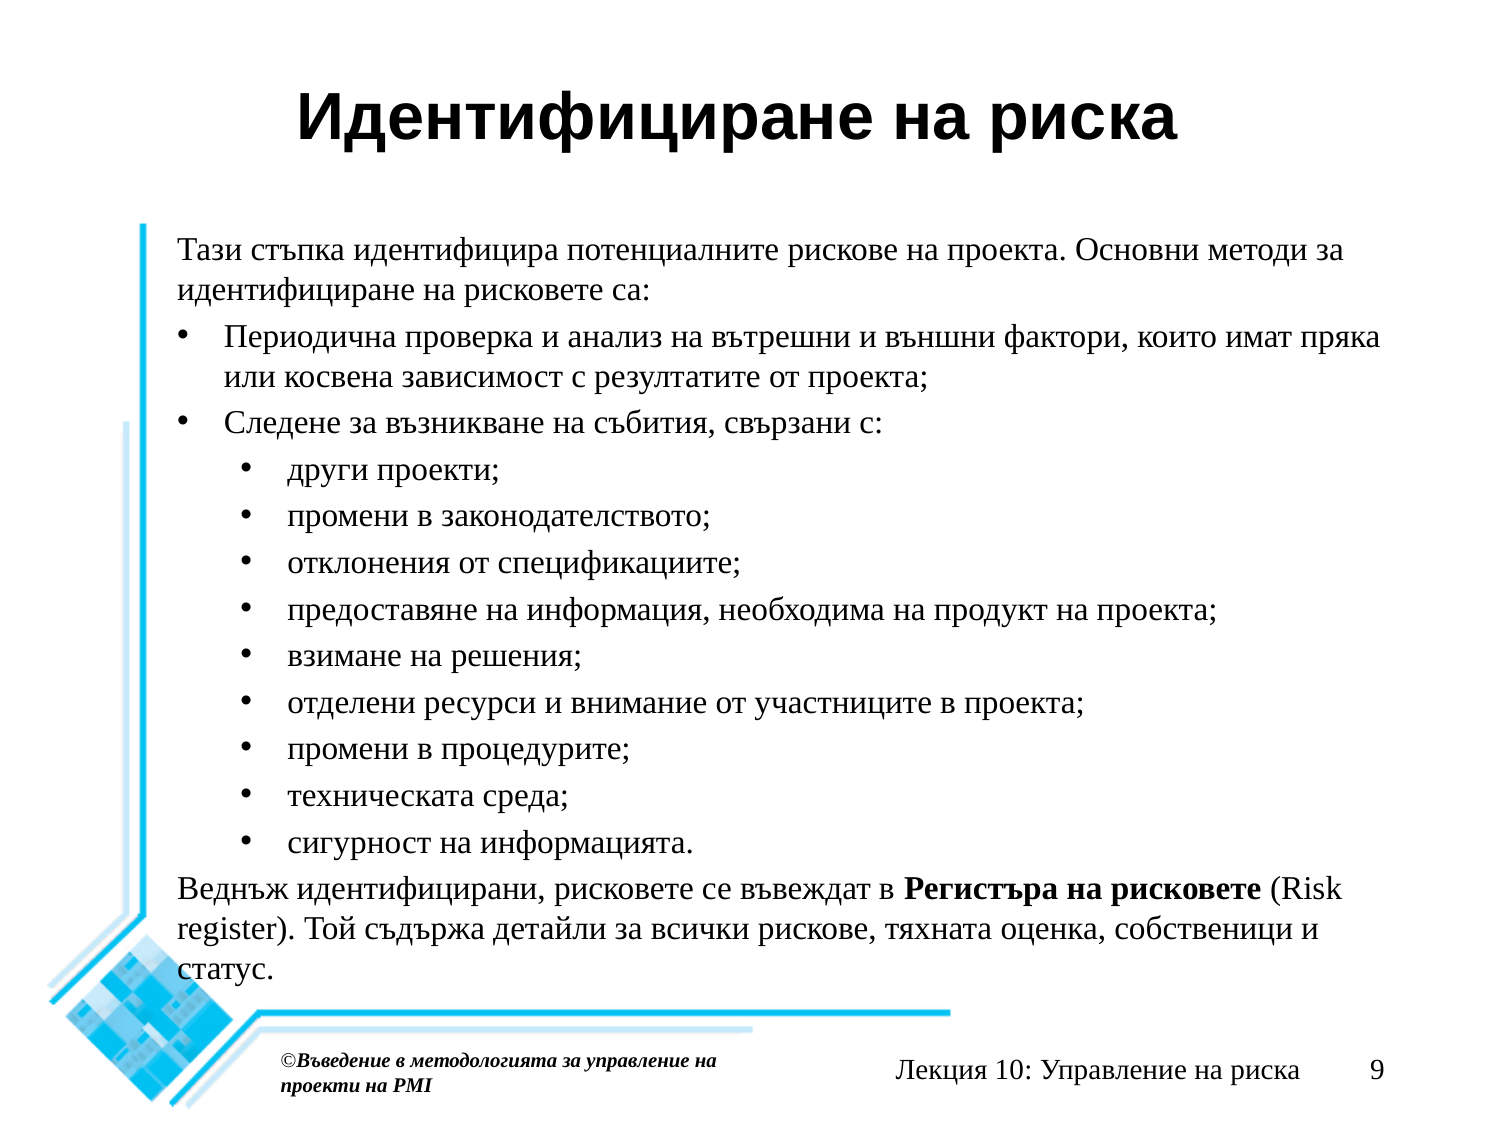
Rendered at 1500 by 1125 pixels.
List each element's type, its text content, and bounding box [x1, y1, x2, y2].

picture [35, 212, 963, 1122]
slide_number ©Въведение в методологията за управление на проекти на PMI [265, 1039, 773, 1106]
title Идентифициране на риска [62, 37, 1413, 188]
list Тази стъпка идентифицира потенциалните рискове на проекта. Основни методи за идентифициране на рисковете са: Периодична проверка и анализ на вътрешни и външни фактори, които имат пряка или косвена зависимост с резултатите от проекта; Следене за възникване на събития, свързани с: други проекти; промени в законодателството; отклонения от спецификациите; предоставяне на информация, необходима на продукт на проекта; взимане на решения; отделени ресурси и внимание от участниците в проекта; промени в процедурите; техническата среда; сигурност на информацията. Веднъж идентифицирани, рисковете се въвеждат в Регистъра на рисковете (Risk register). Той съдържа детайли за всички рискове, тяхната оценка, собственици и статус. [162, 219, 1400, 1008]
slide_number 9 [1352, 1042, 1400, 1118]
footer Лекция 10: Управление на риска [844, 1042, 1352, 1118]
